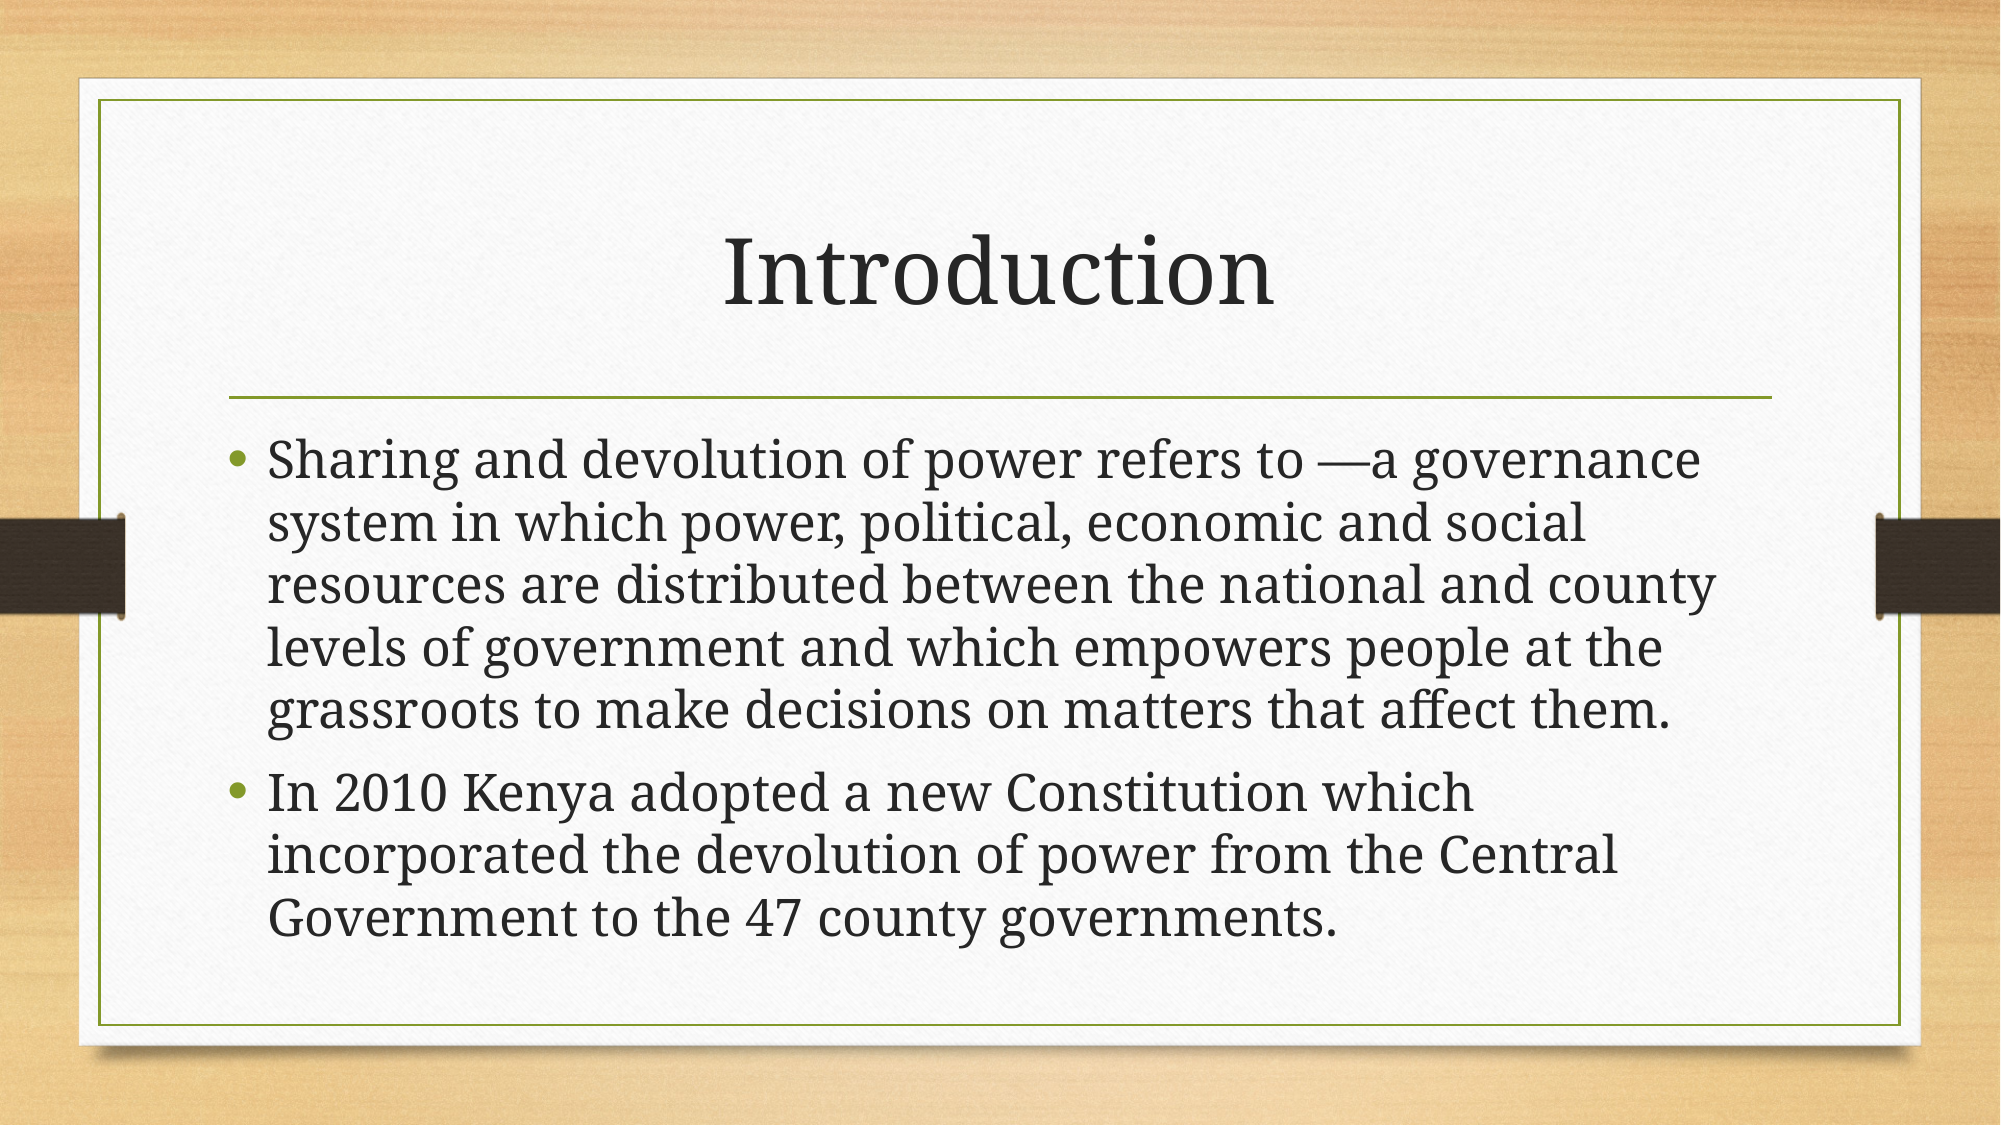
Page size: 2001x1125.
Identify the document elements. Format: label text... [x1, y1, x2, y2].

picture [0, 0, 2001, 1125]
list Sharing and devolution of power refers to ―a governance system in which power, political, economic and social resources are distributed between the national and county levels of government and which empowers people at the grassroots to make decisions on matters that affect them. In 2010 Kenya adopted a new Constitution which incorporated the devolution of power from the Central Government to the 47 county governments. [212, 419, 1788, 964]
title Introduction [212, 161, 1788, 375]
